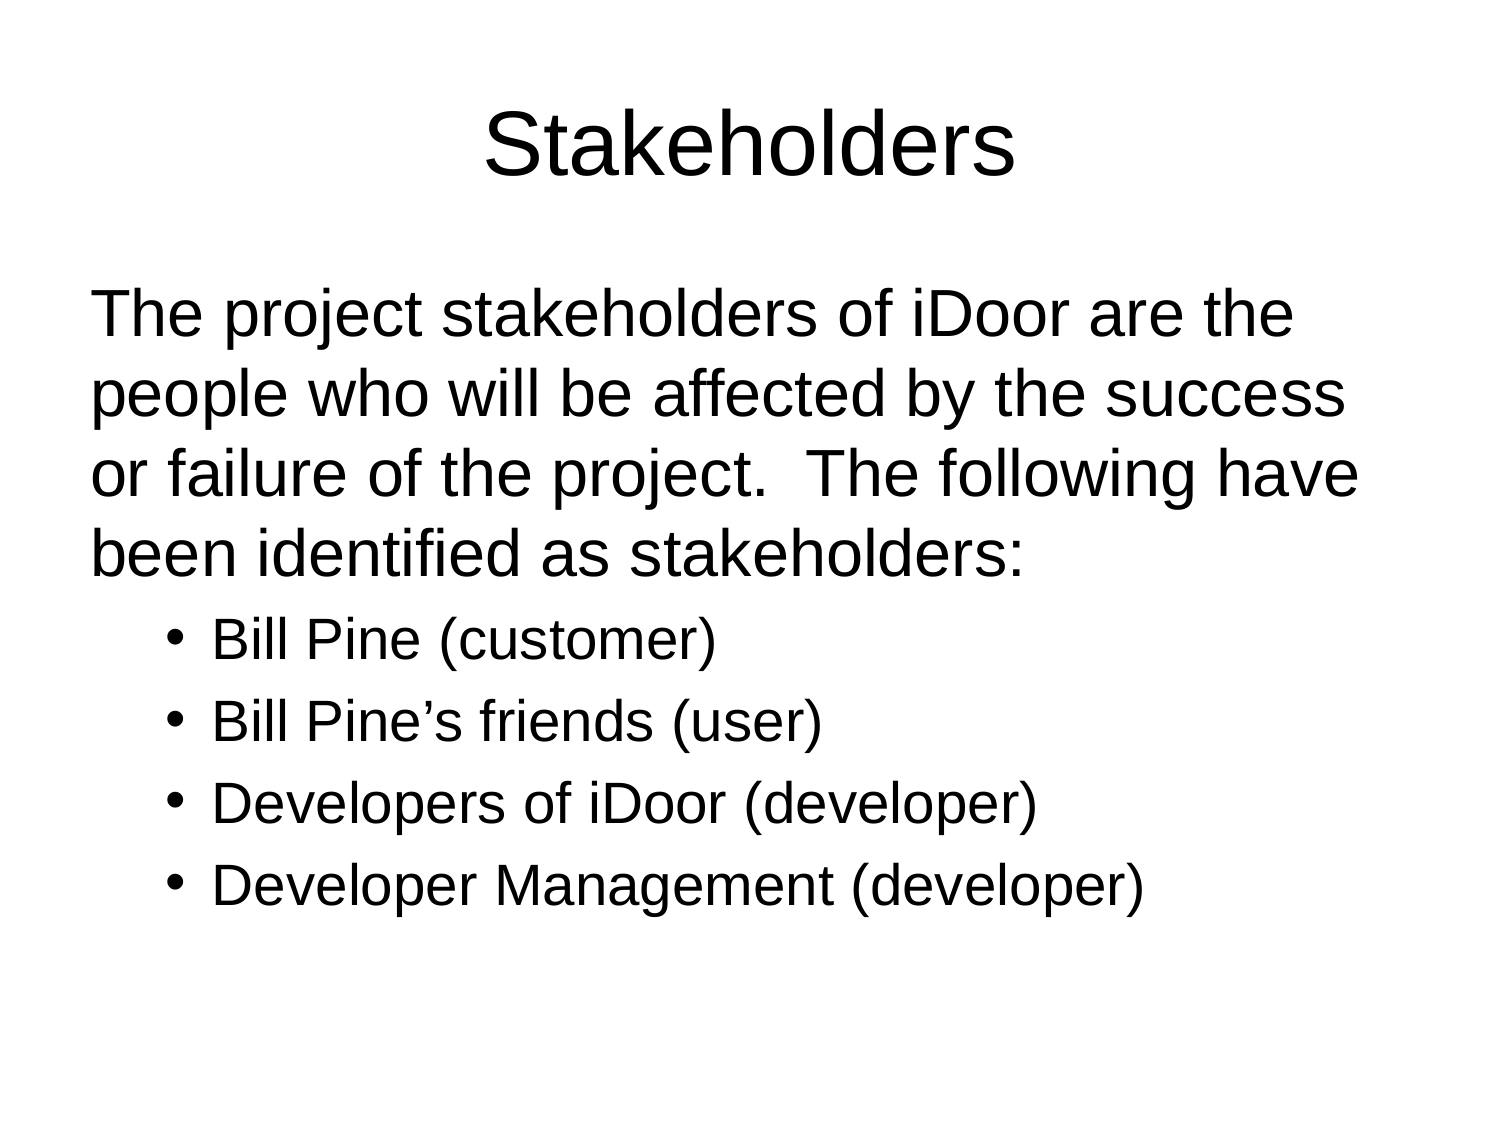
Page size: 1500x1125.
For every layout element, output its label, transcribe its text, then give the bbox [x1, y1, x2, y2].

title Stakeholders [75, 45, 1425, 233]
list The project stakeholders of iDoor are the people who will be affected by the success or failure of the project. The following have been identified as stakeholders: Bill Pine (customer) Bill Pine’s friends (user) Developers of iDoor (developer) Developer Management (developer) [75, 262, 1425, 1005]
